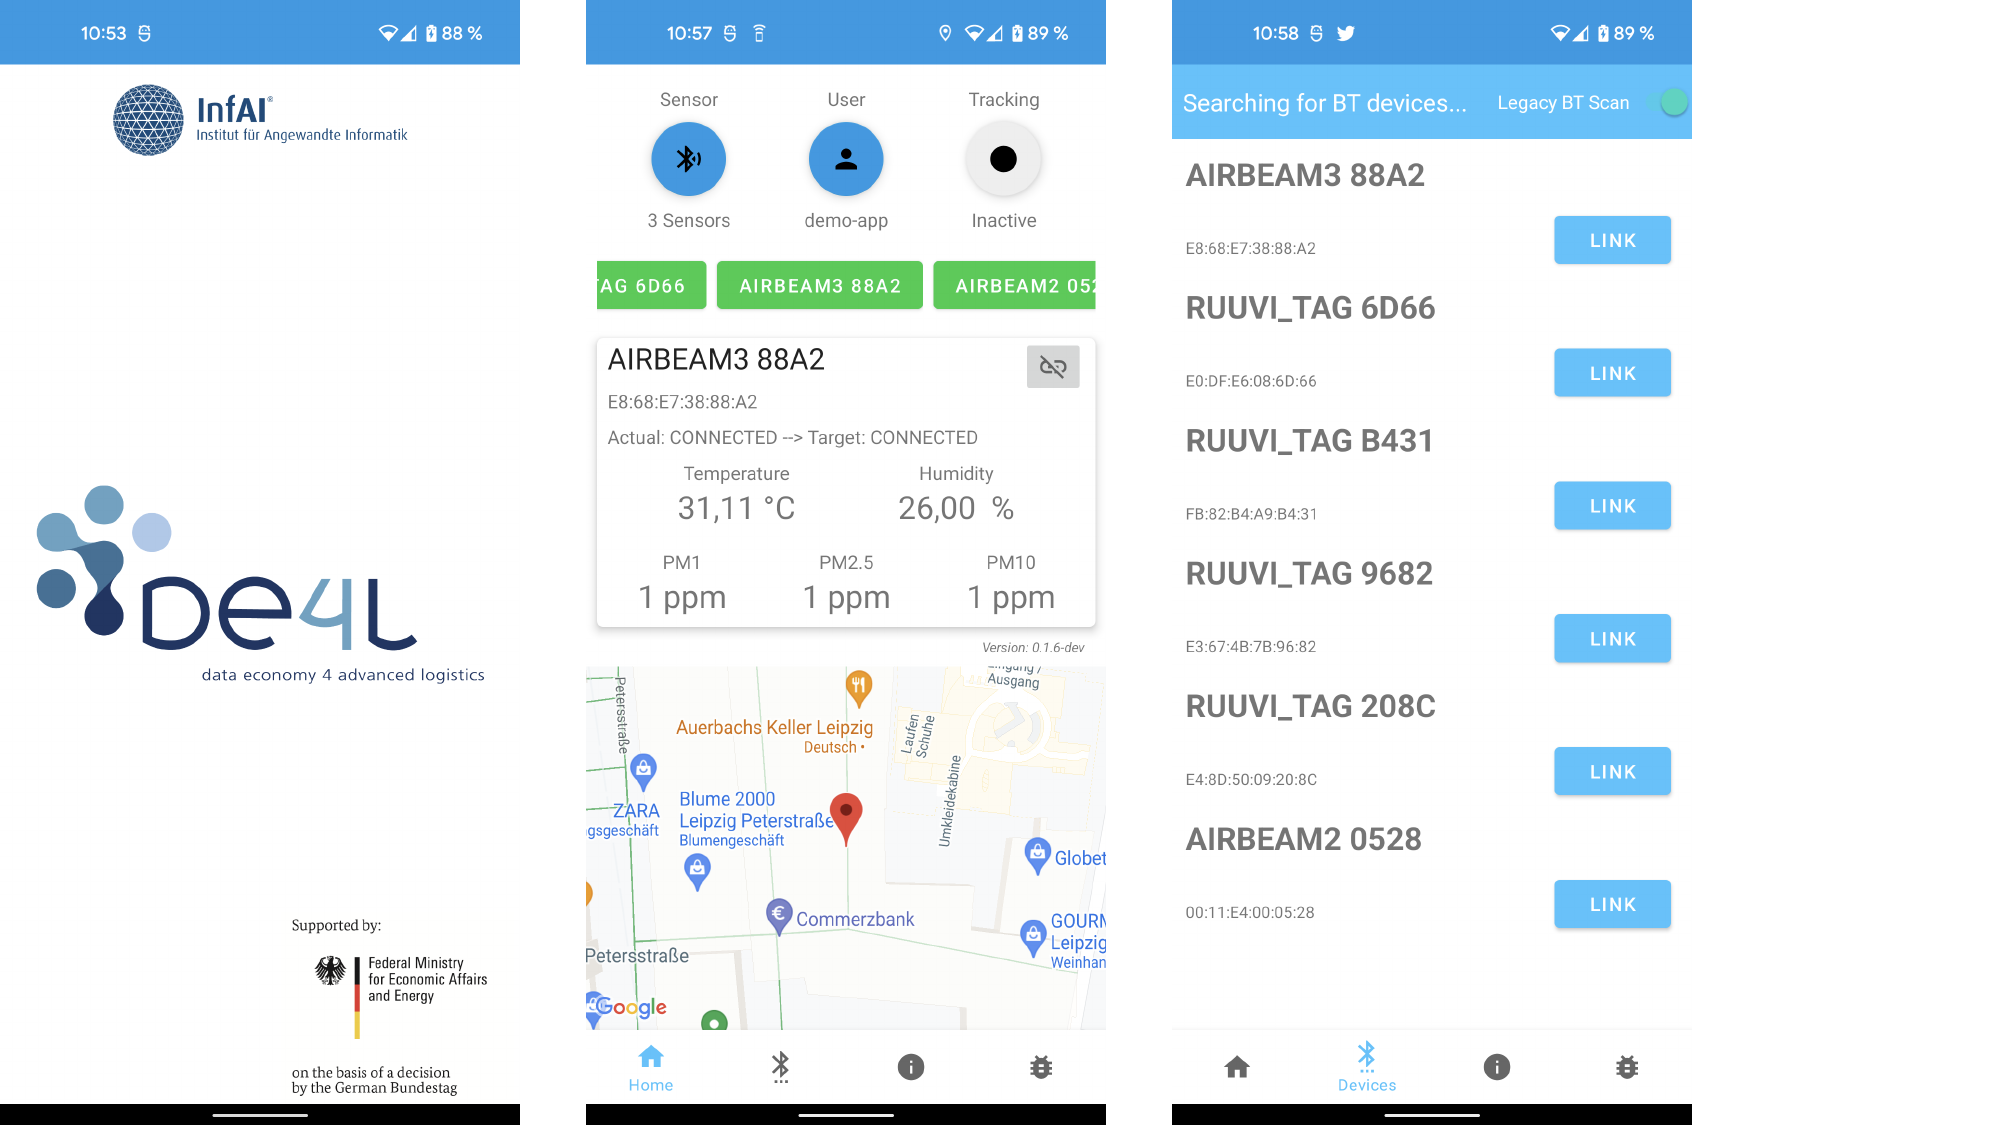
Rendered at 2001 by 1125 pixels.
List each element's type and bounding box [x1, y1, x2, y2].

picture [1172, 0, 1692, 1125]
picture [586, 0, 1106, 1125]
picture [0, 0, 520, 1125]
